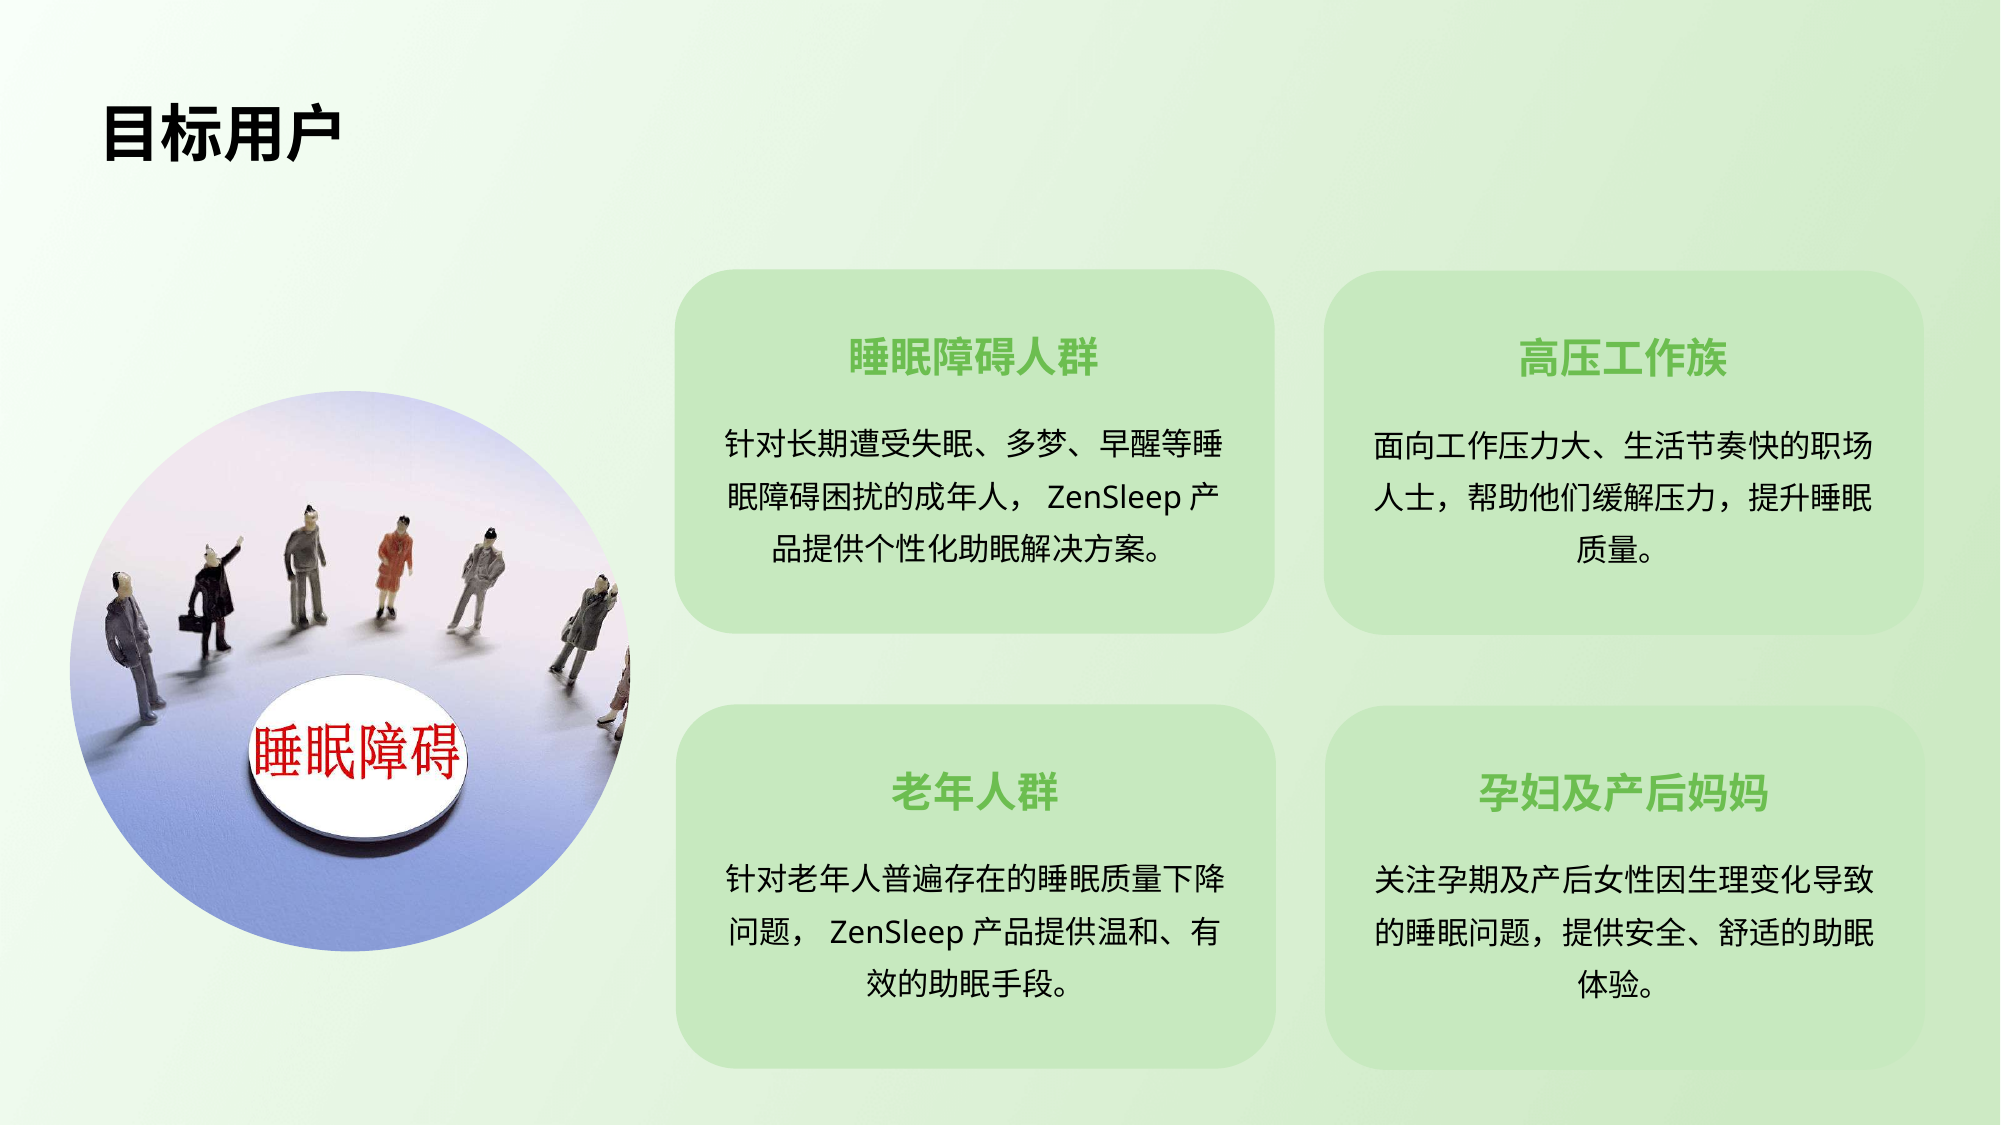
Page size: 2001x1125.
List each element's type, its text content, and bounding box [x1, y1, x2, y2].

text_box 老年人群 [708, 745, 1242, 826]
text_box 面向工作压力大、生活节奏快的职场人士，帮助他们缓解压力，提升睡眠质量。 [1356, 405, 1890, 579]
text_box 孕妇及产后妈妈 [1357, 746, 1892, 828]
text_box 针对长期遭受失眠、多梦、早醒等睡眠障碍困扰的成年人，ZenSleep产品提供个性化助眠解决方案。 [707, 404, 1241, 578]
text_box 针对老年人普遍存在的睡眠质量下降问题，ZenSleep产品提供温和、有效的助眠手段。 [708, 839, 1242, 1013]
text_box [1325, 705, 1926, 1070]
text_box 目标用户 [78, 43, 1922, 189]
text_box 高压工作族 [1356, 311, 1890, 393]
text_box [674, 269, 1275, 634]
text_box [675, 704, 1276, 1069]
text_box [1323, 270, 1924, 635]
picture [0, 0, 2001, 1125]
text_box 睡眠障碍人群 [707, 310, 1241, 391]
text_box 关注孕期及产后女性因生理变化导致的睡眠问题，提供安全、舒适的助眠体验。 [1357, 840, 1892, 1014]
